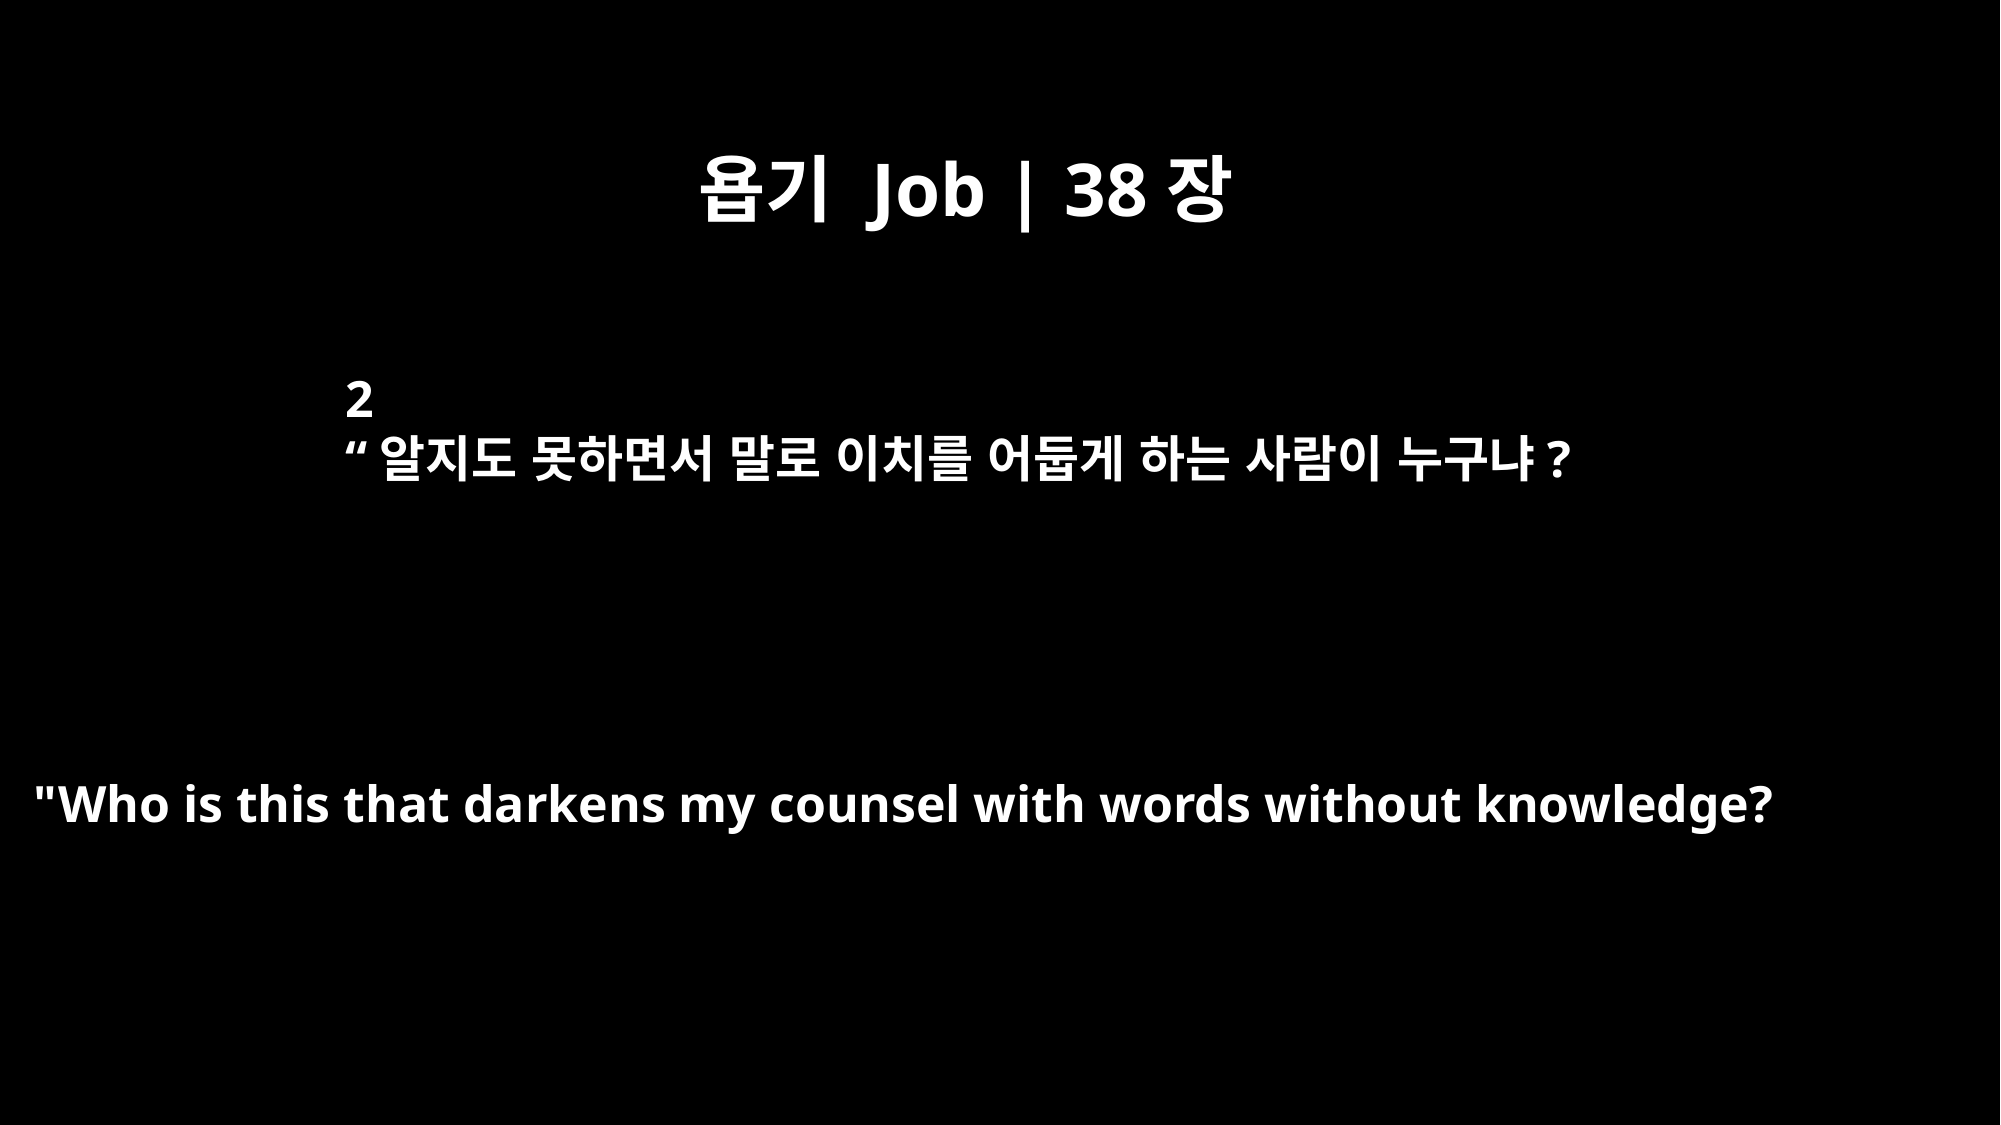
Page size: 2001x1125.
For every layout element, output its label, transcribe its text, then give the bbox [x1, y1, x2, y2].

text_box 2 “알지도 못하면서 말로 이치를 어둡게 하는 사람이 누구냐? [330, 359, 1587, 495]
text_box 욥기 Job | 38장 [683, 136, 1249, 239]
text_box "Who is this that darkens my counsel with words without knowledge? [18, 764, 1789, 840]
